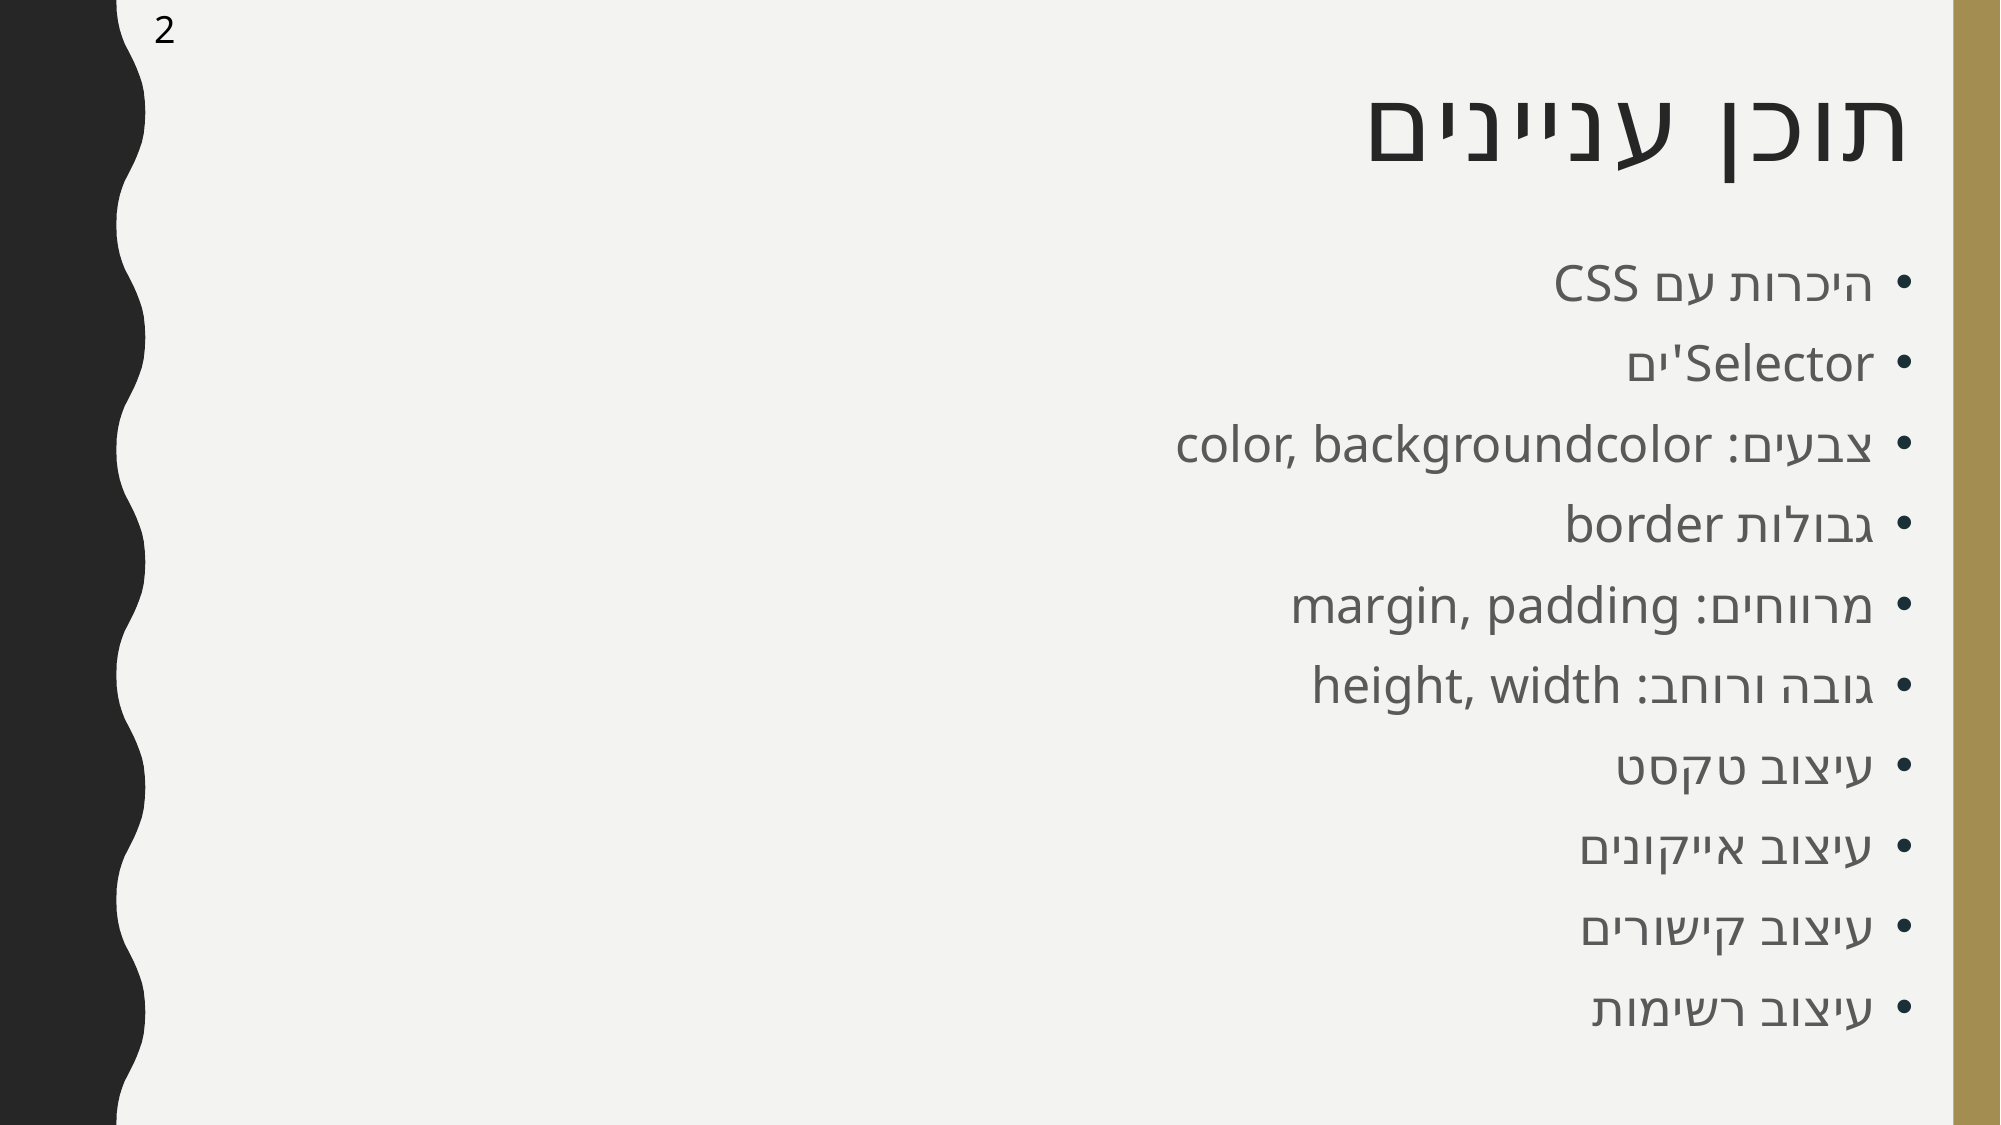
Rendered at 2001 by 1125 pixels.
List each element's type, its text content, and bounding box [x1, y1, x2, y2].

title תוכן עניינים [173, 62, 1929, 215]
list היכרות עם CSS Selector'ים צבעים: color, backgroundcolor גבולות border מרווחים: margin, padding גובה ורוחב: height, width עיצוב טקסט עיצוב אייקונים עיצוב קישורים עיצוב רשימות עיצוב טבלאות הצגה והסתרת אלמנטים מיקום אלמנטים: position, overlapping, overflow, floating Combinators Pseudo Class Pseudo Elements עיצוב תפריטים מספור אוטומטי (counters) רספונסיביות [173, 237, 1929, 1091]
